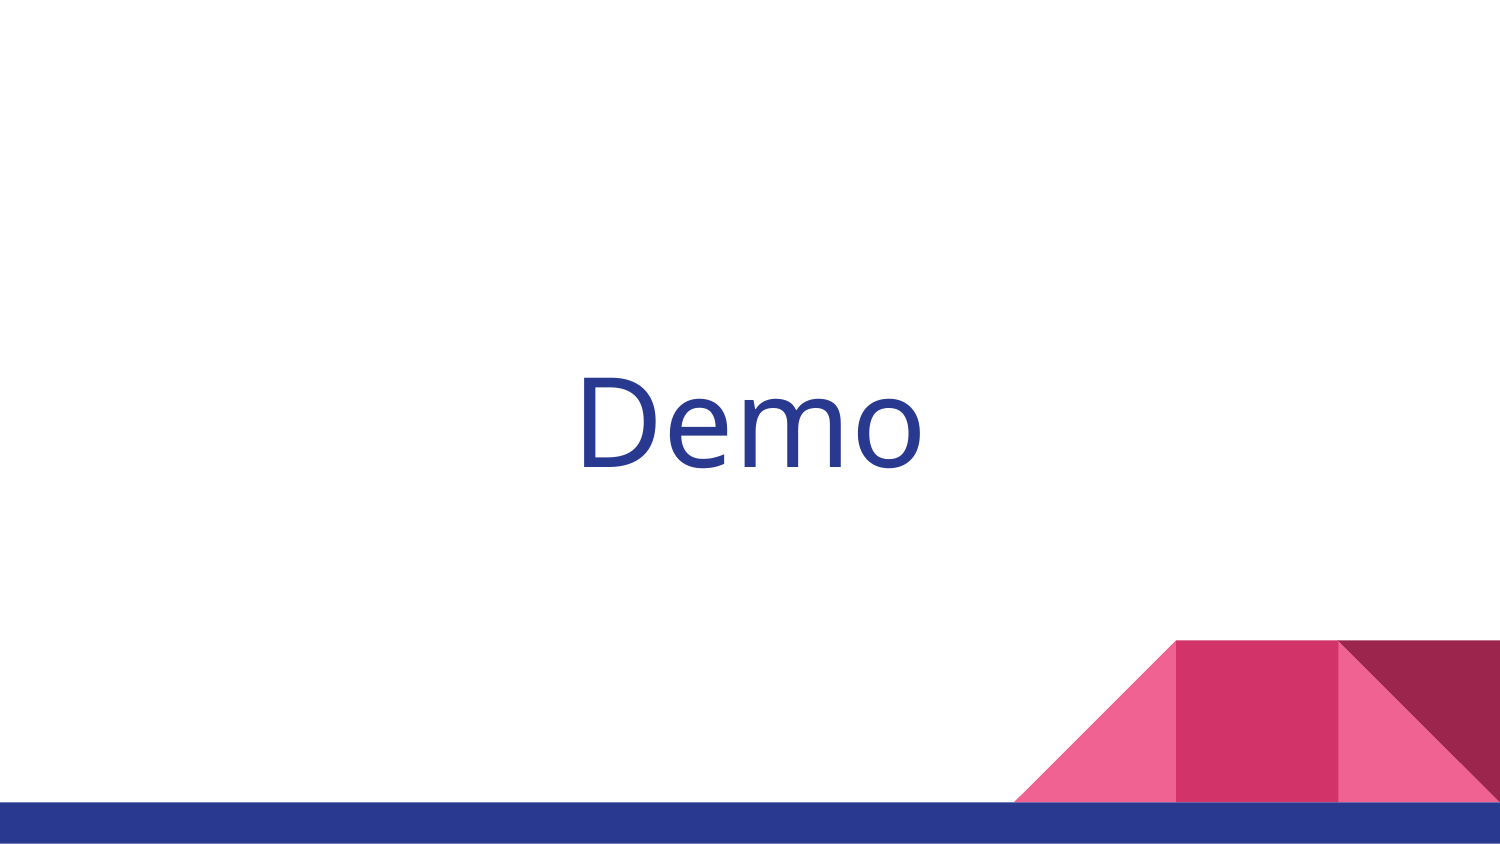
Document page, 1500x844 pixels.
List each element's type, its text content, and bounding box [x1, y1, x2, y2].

title Demo [468, 327, 1032, 569]
